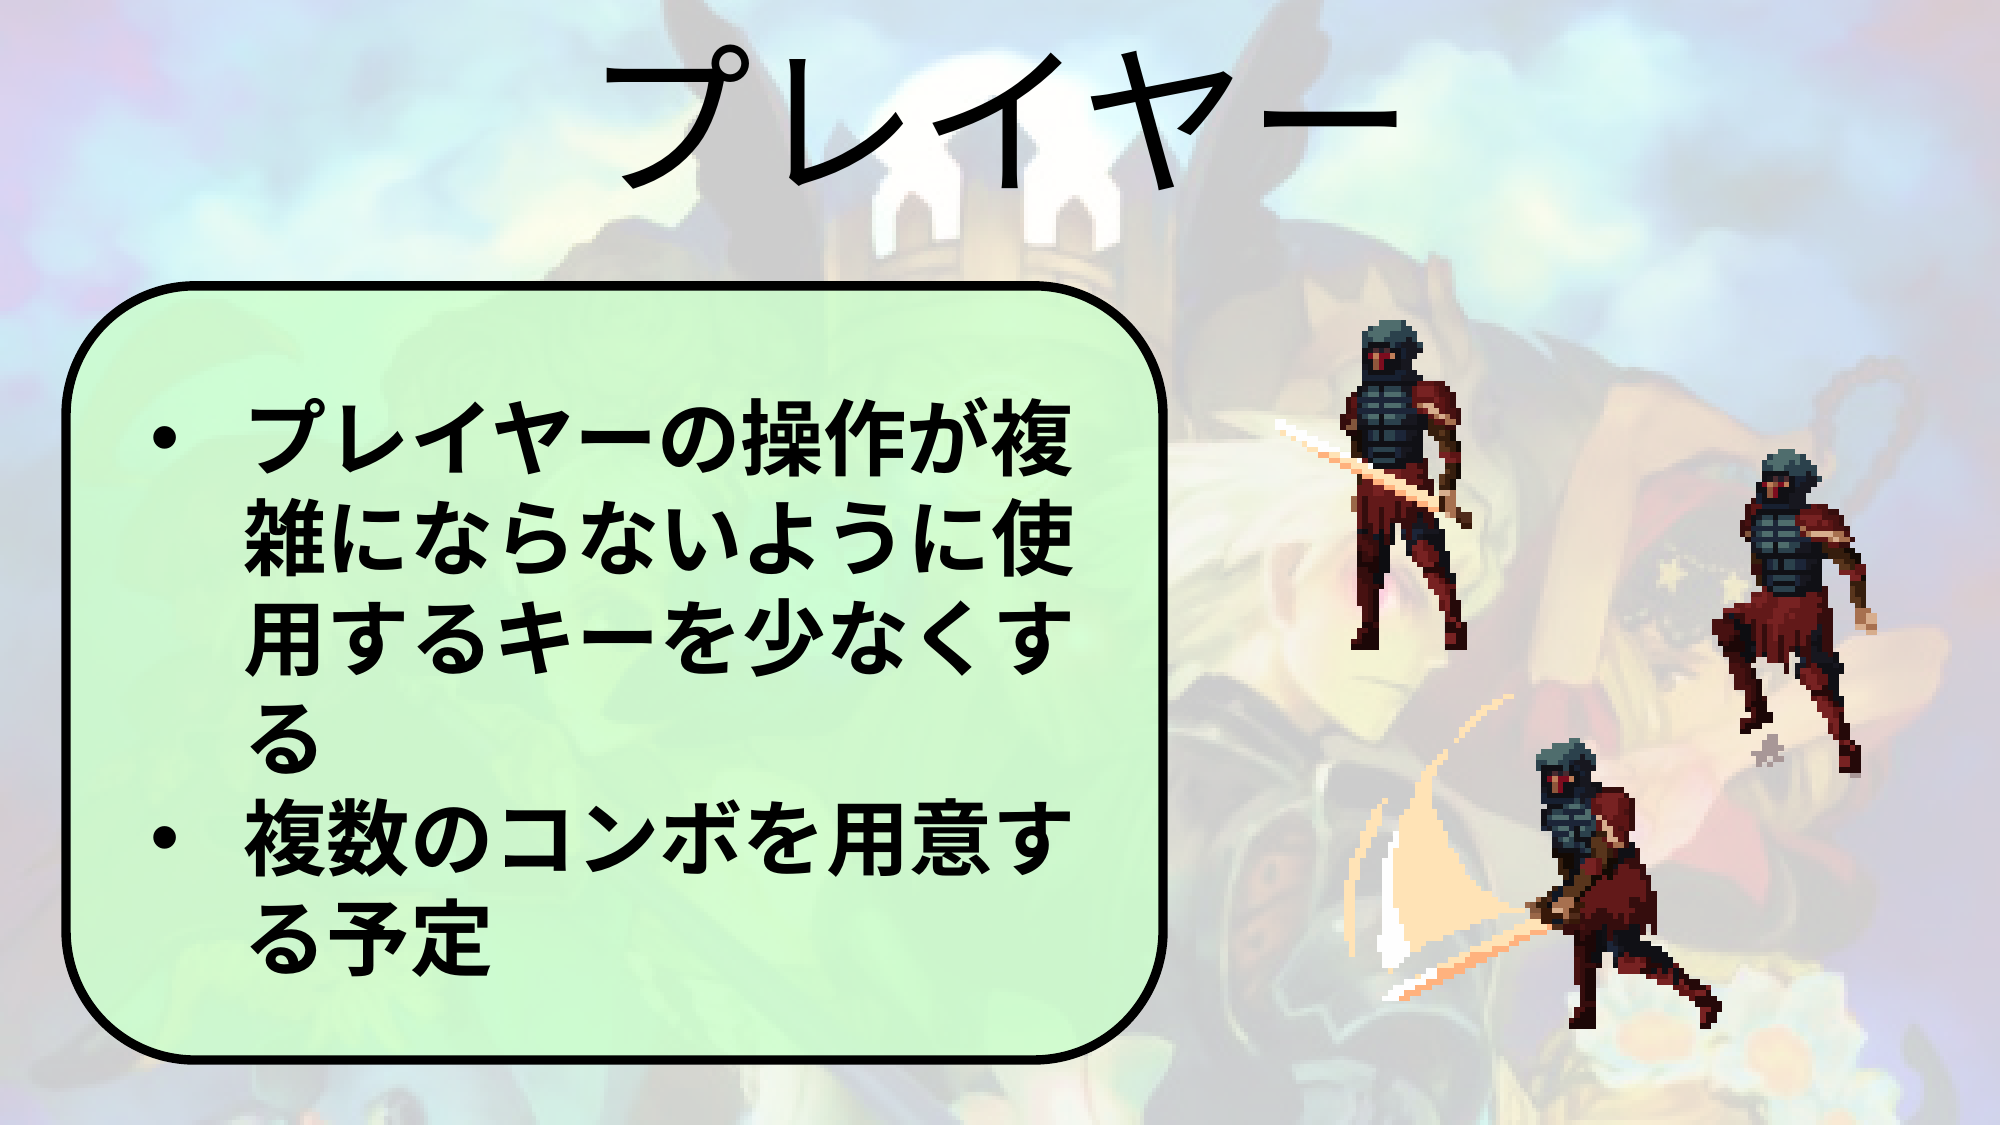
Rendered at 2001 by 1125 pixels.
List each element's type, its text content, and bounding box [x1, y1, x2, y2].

text_box プレイヤー [0, 10, 2000, 250]
picture [1267, 290, 1889, 1061]
text_box [64, 284, 1165, 1062]
text_box プレイヤーの操作が複雑にならないように使用するキーを少なくする 複数のコンボを用意する予定 [135, 379, 1094, 994]
